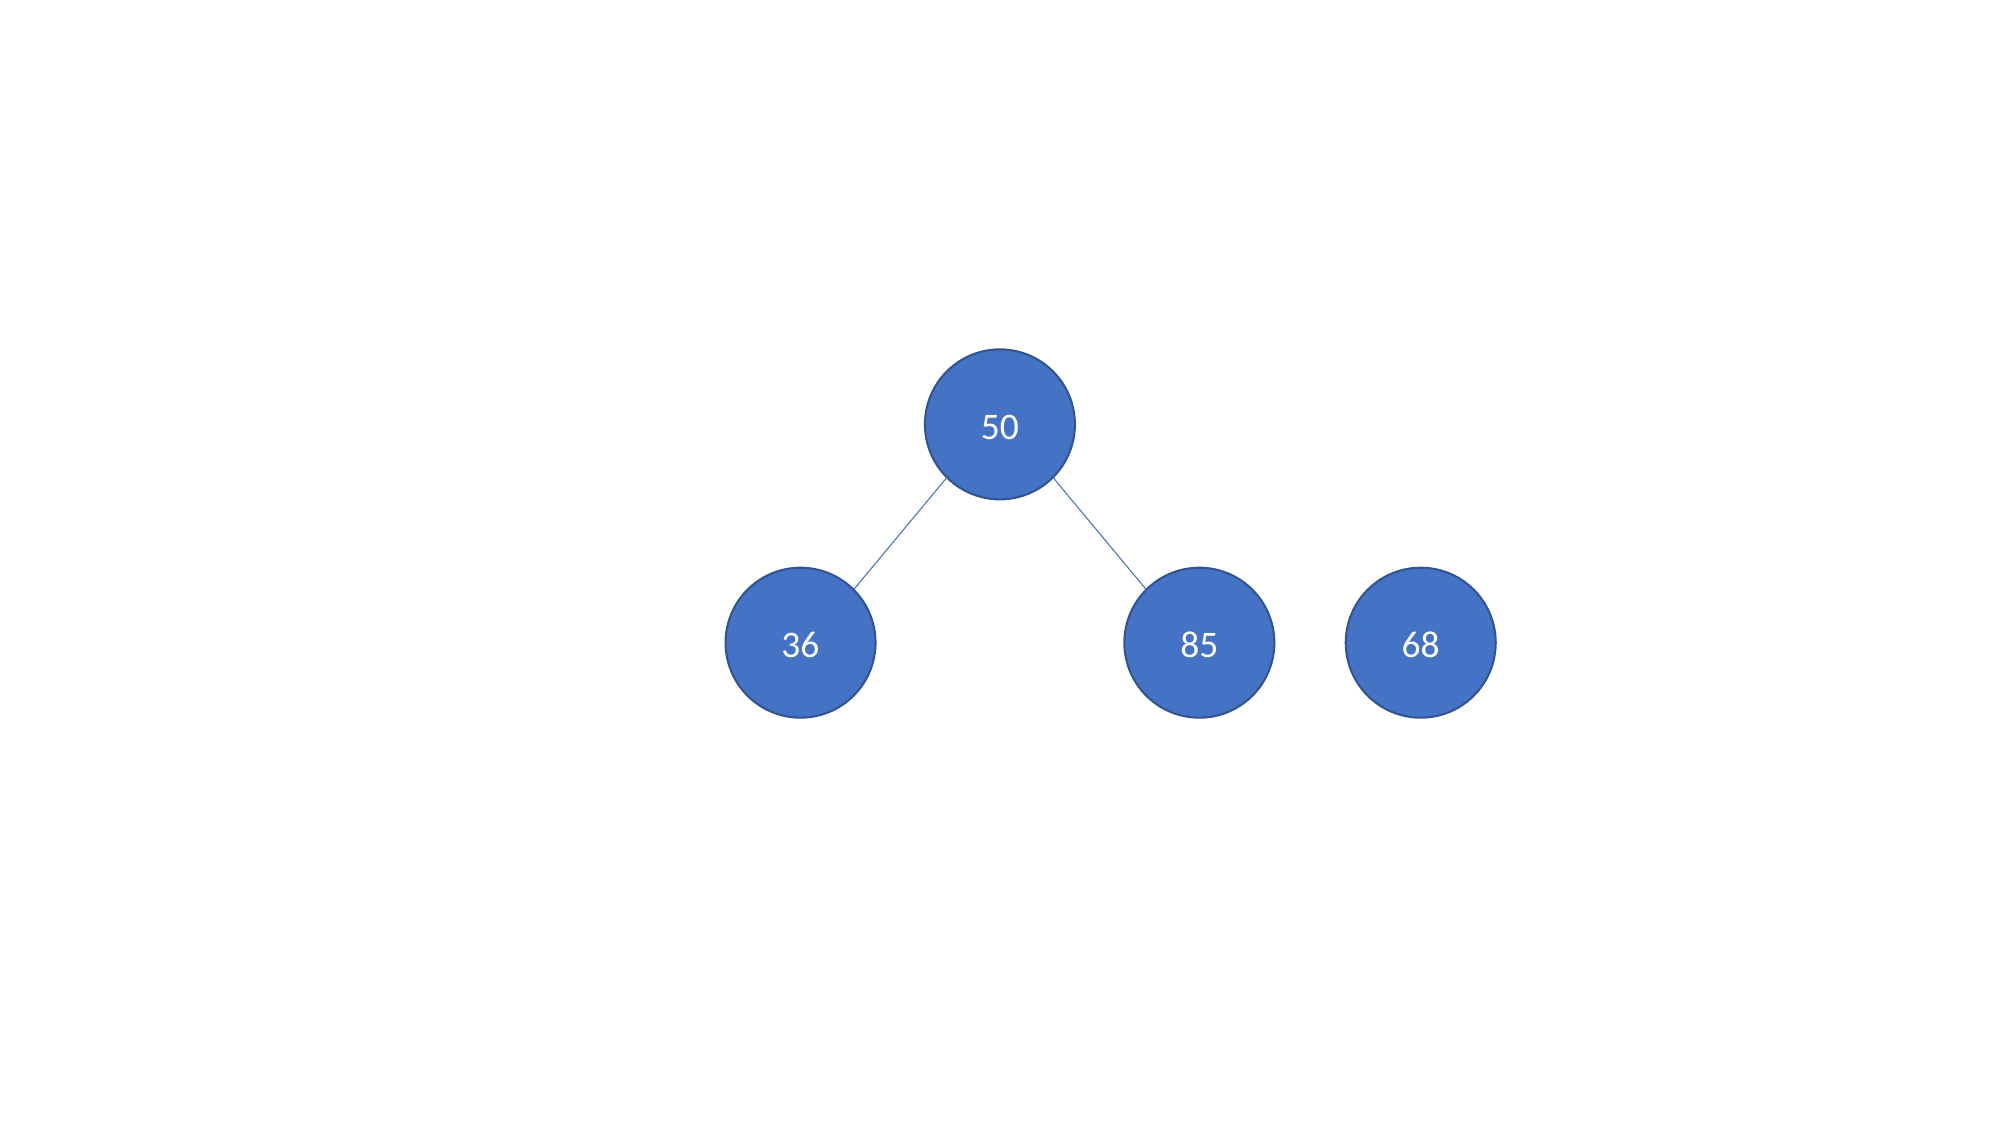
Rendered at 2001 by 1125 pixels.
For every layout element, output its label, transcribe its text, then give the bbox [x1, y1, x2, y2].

text_box 85 [1123, 566, 1276, 719]
text_box 50 [923, 348, 1076, 501]
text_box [853, 477, 947, 590]
text_box 36 [724, 566, 877, 719]
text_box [1052, 477, 1147, 590]
text_box 68 [1344, 566, 1497, 719]
